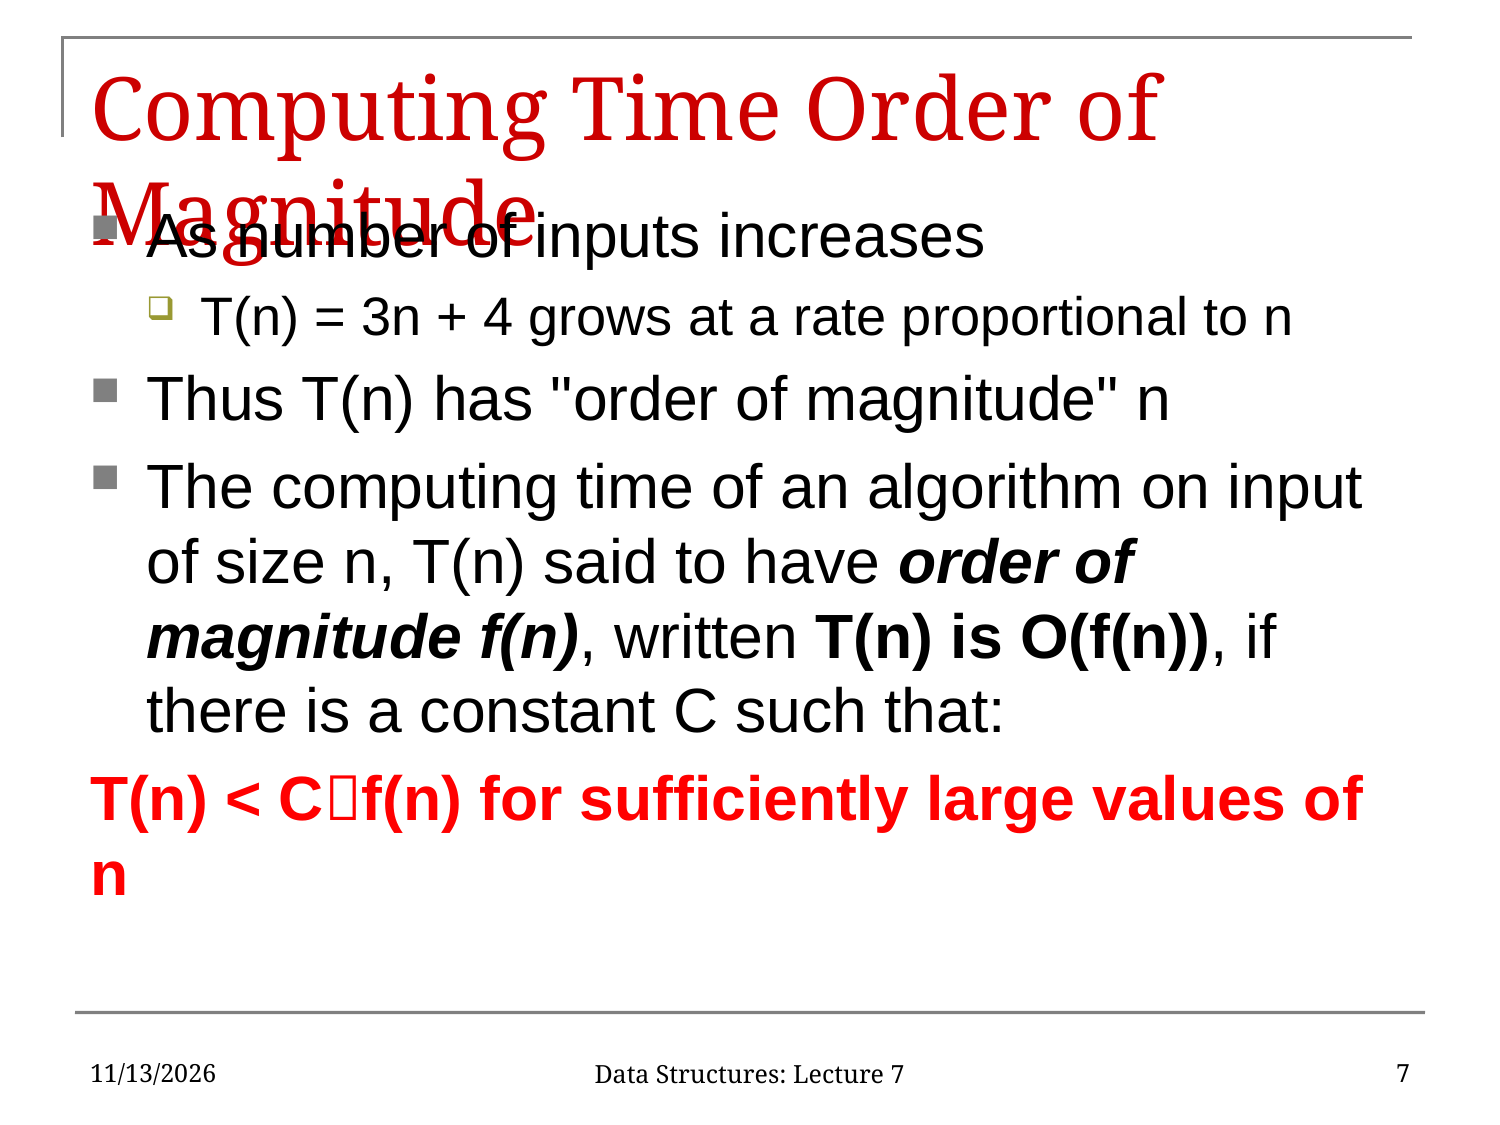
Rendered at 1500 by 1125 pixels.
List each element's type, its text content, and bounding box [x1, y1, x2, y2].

slide_number 7 [1074, 1023, 1426, 1100]
title Computing Time Order of Magnitude [75, 45, 1425, 163]
footer Data Structures: Lecture 7 [512, 1024, 988, 1101]
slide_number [74, 1023, 426, 1100]
list As number of inputs increases T(n) = 3n + 4 grows at a rate proportional to n Thus T(n) has "order of magnitude" n The computing time of an algorithm on input of size n, T(n) said to have order of magnitude f(n), written T(n) is O(f(n)), if there is a constant C such that: T(n) < Cf(n) for sufficiently large values of n [75, 187, 1425, 1006]
